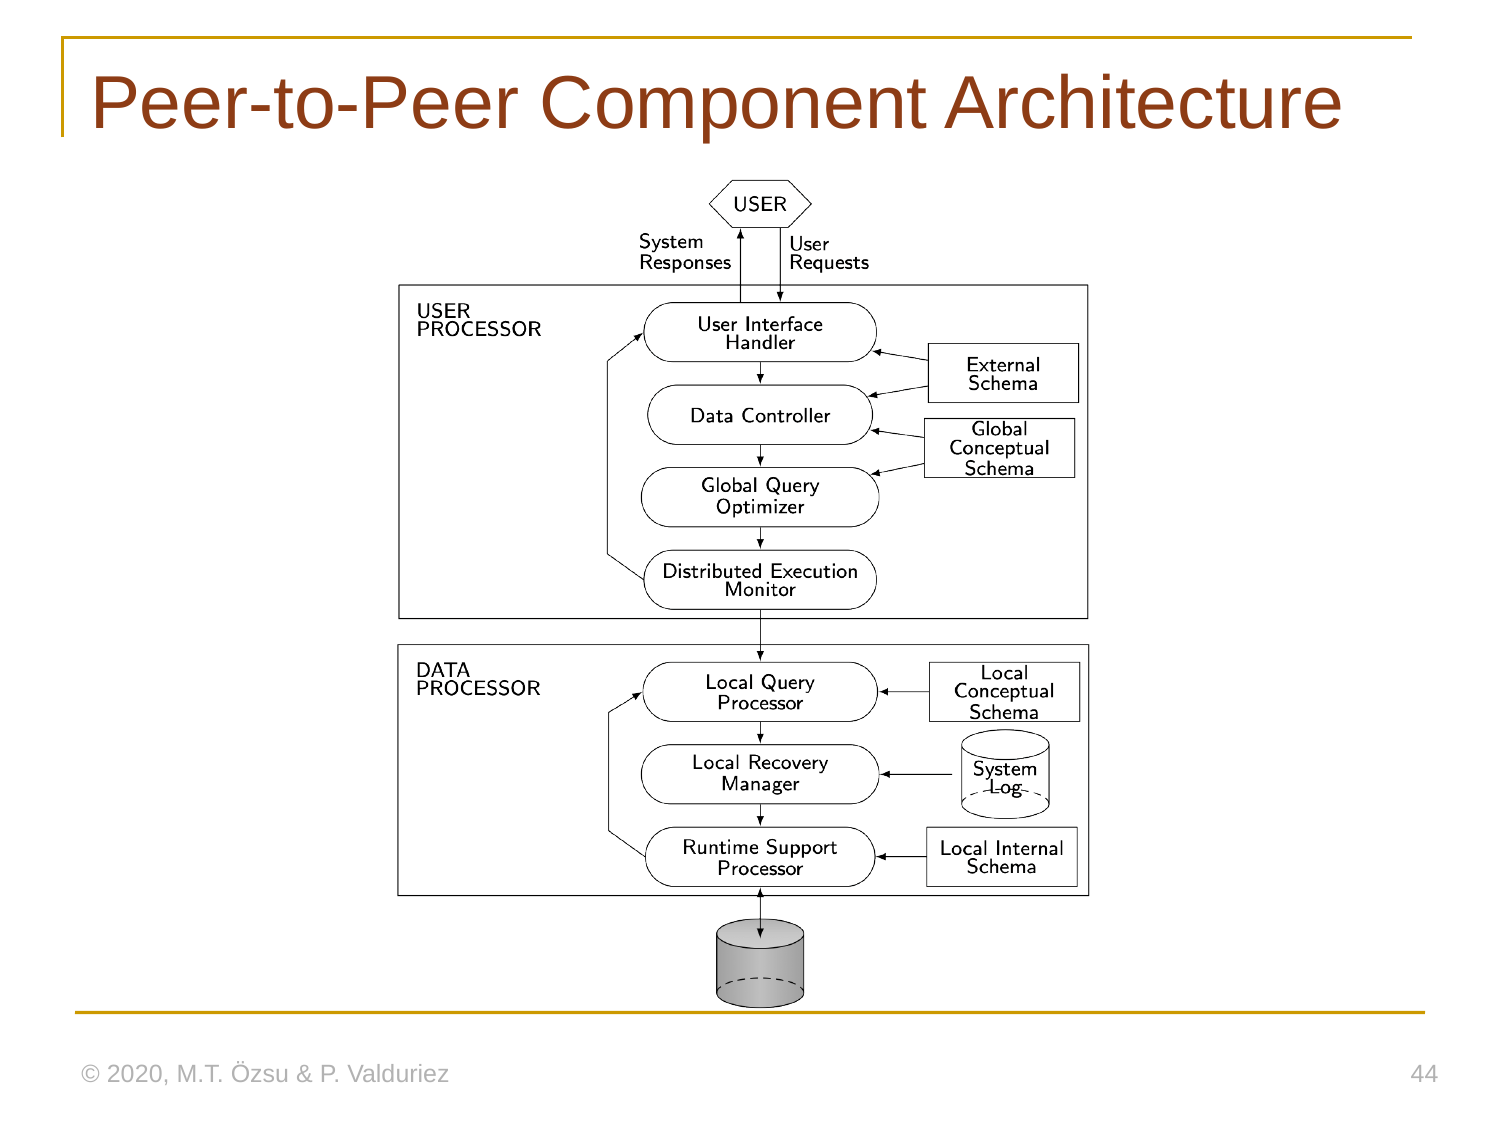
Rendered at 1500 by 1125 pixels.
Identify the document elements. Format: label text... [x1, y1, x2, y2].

title Peer-to-Peer Component Architecture [74, 45, 1426, 233]
slide_number 44 [1116, 1042, 1454, 1103]
footer © 2020, M.T. Özsu & P. Valduriez [66, 1042, 573, 1103]
picture [390, 172, 1105, 1024]
